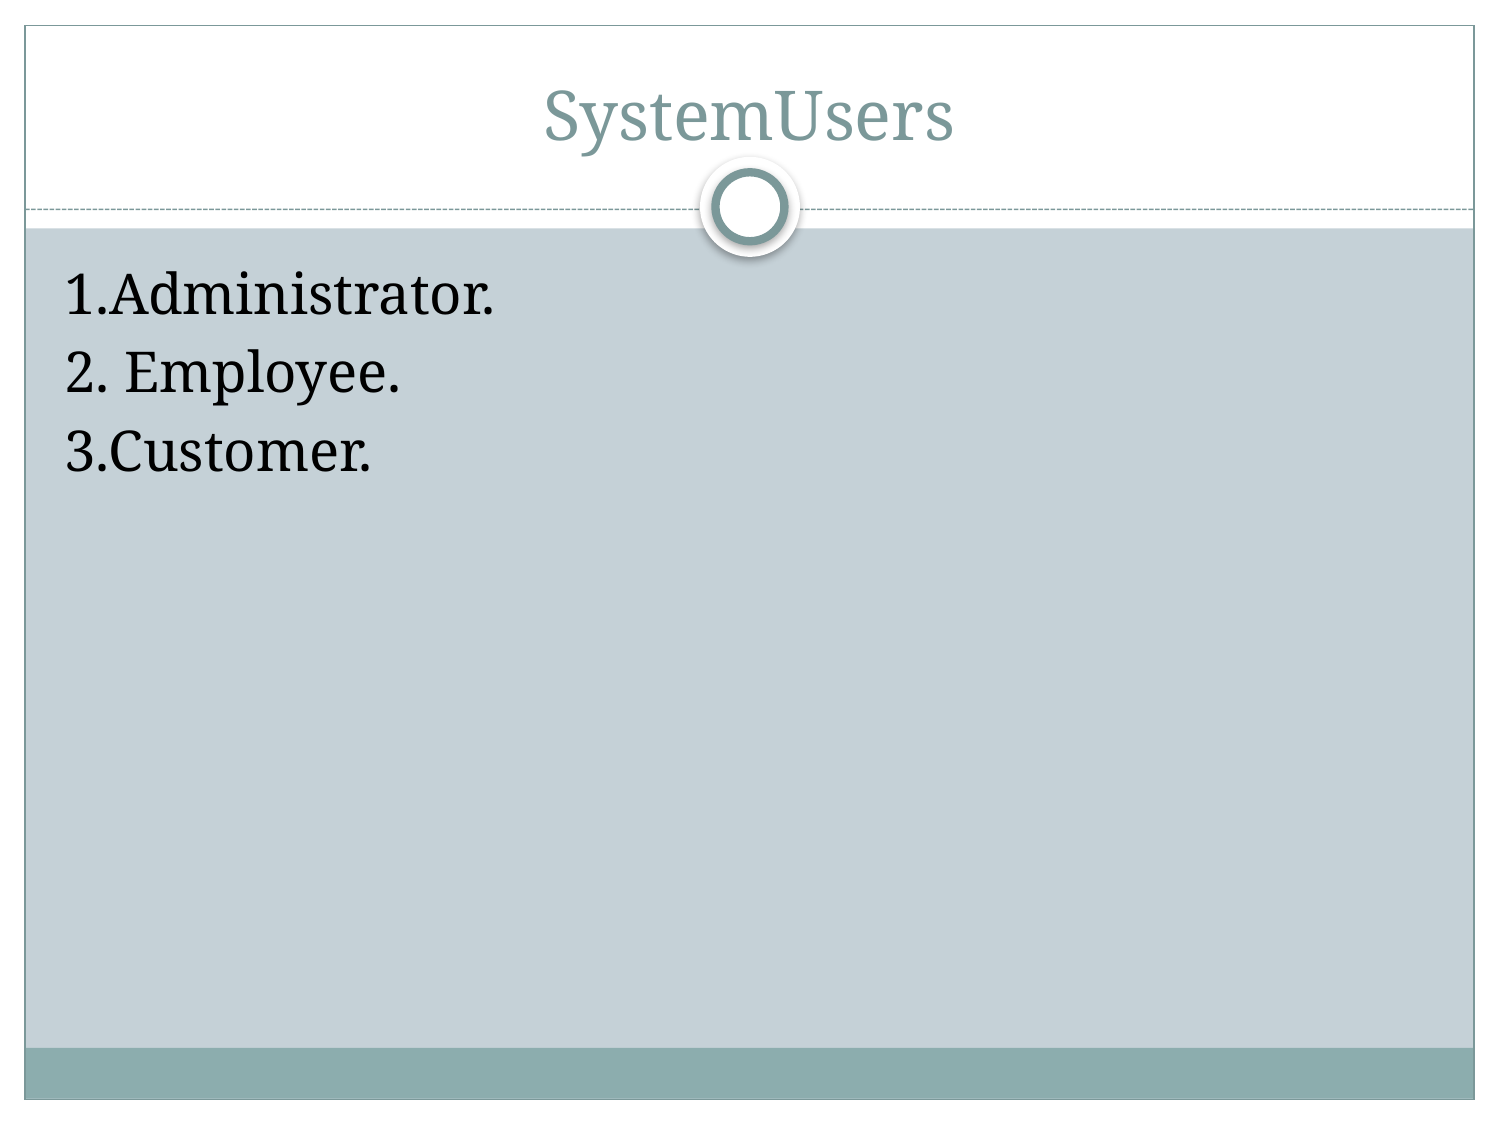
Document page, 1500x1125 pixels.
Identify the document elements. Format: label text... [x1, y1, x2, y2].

title SystemUsers [49, 37, 1450, 162]
list 1.Administrator. 2. Employee. 3.Customer. [49, 250, 1445, 1001]
